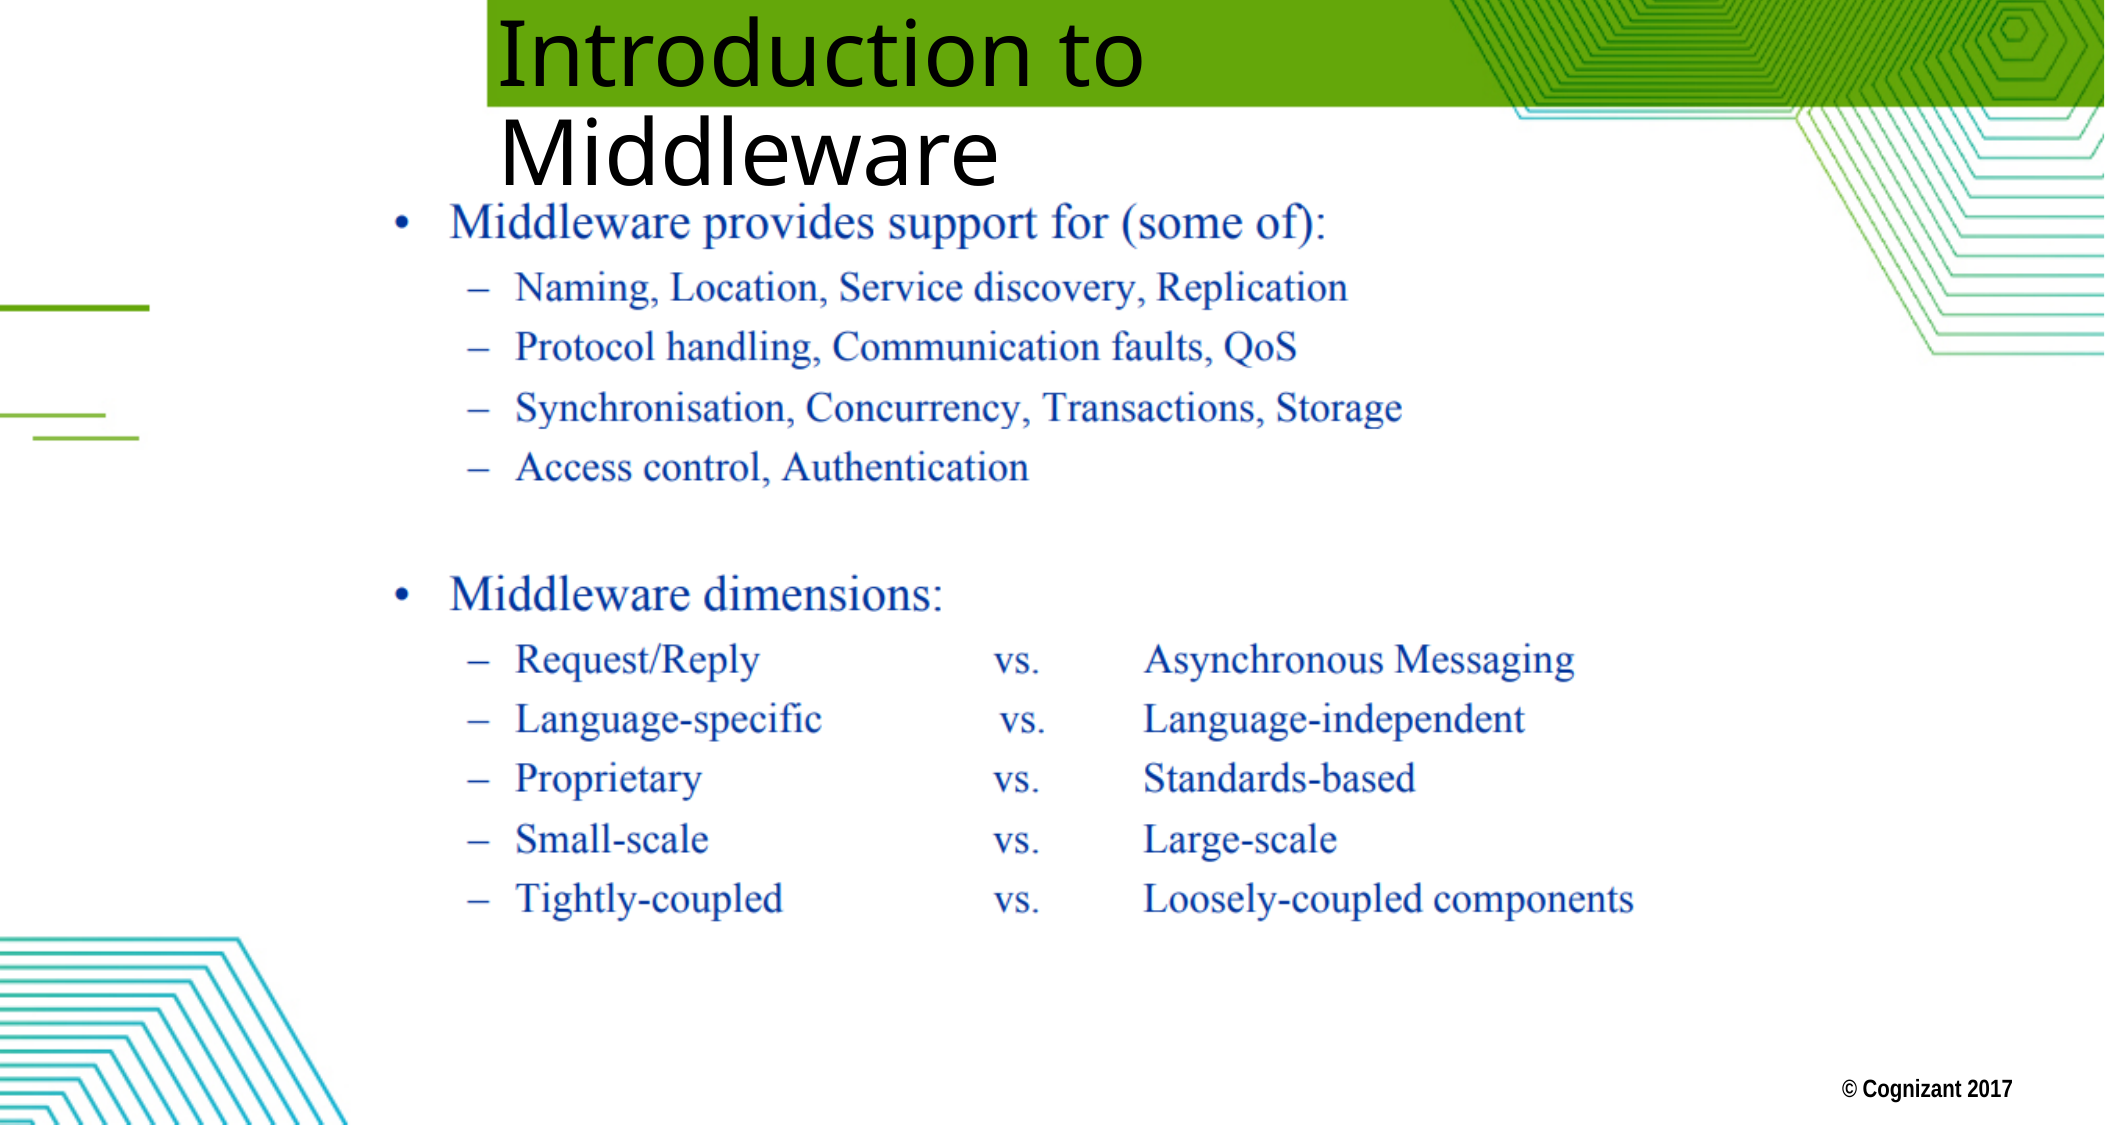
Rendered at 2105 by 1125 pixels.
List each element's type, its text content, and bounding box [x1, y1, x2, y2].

text_box Introduction to Middleware [482, 0, 1570, 99]
picture [0, 0, 2105, 1125]
